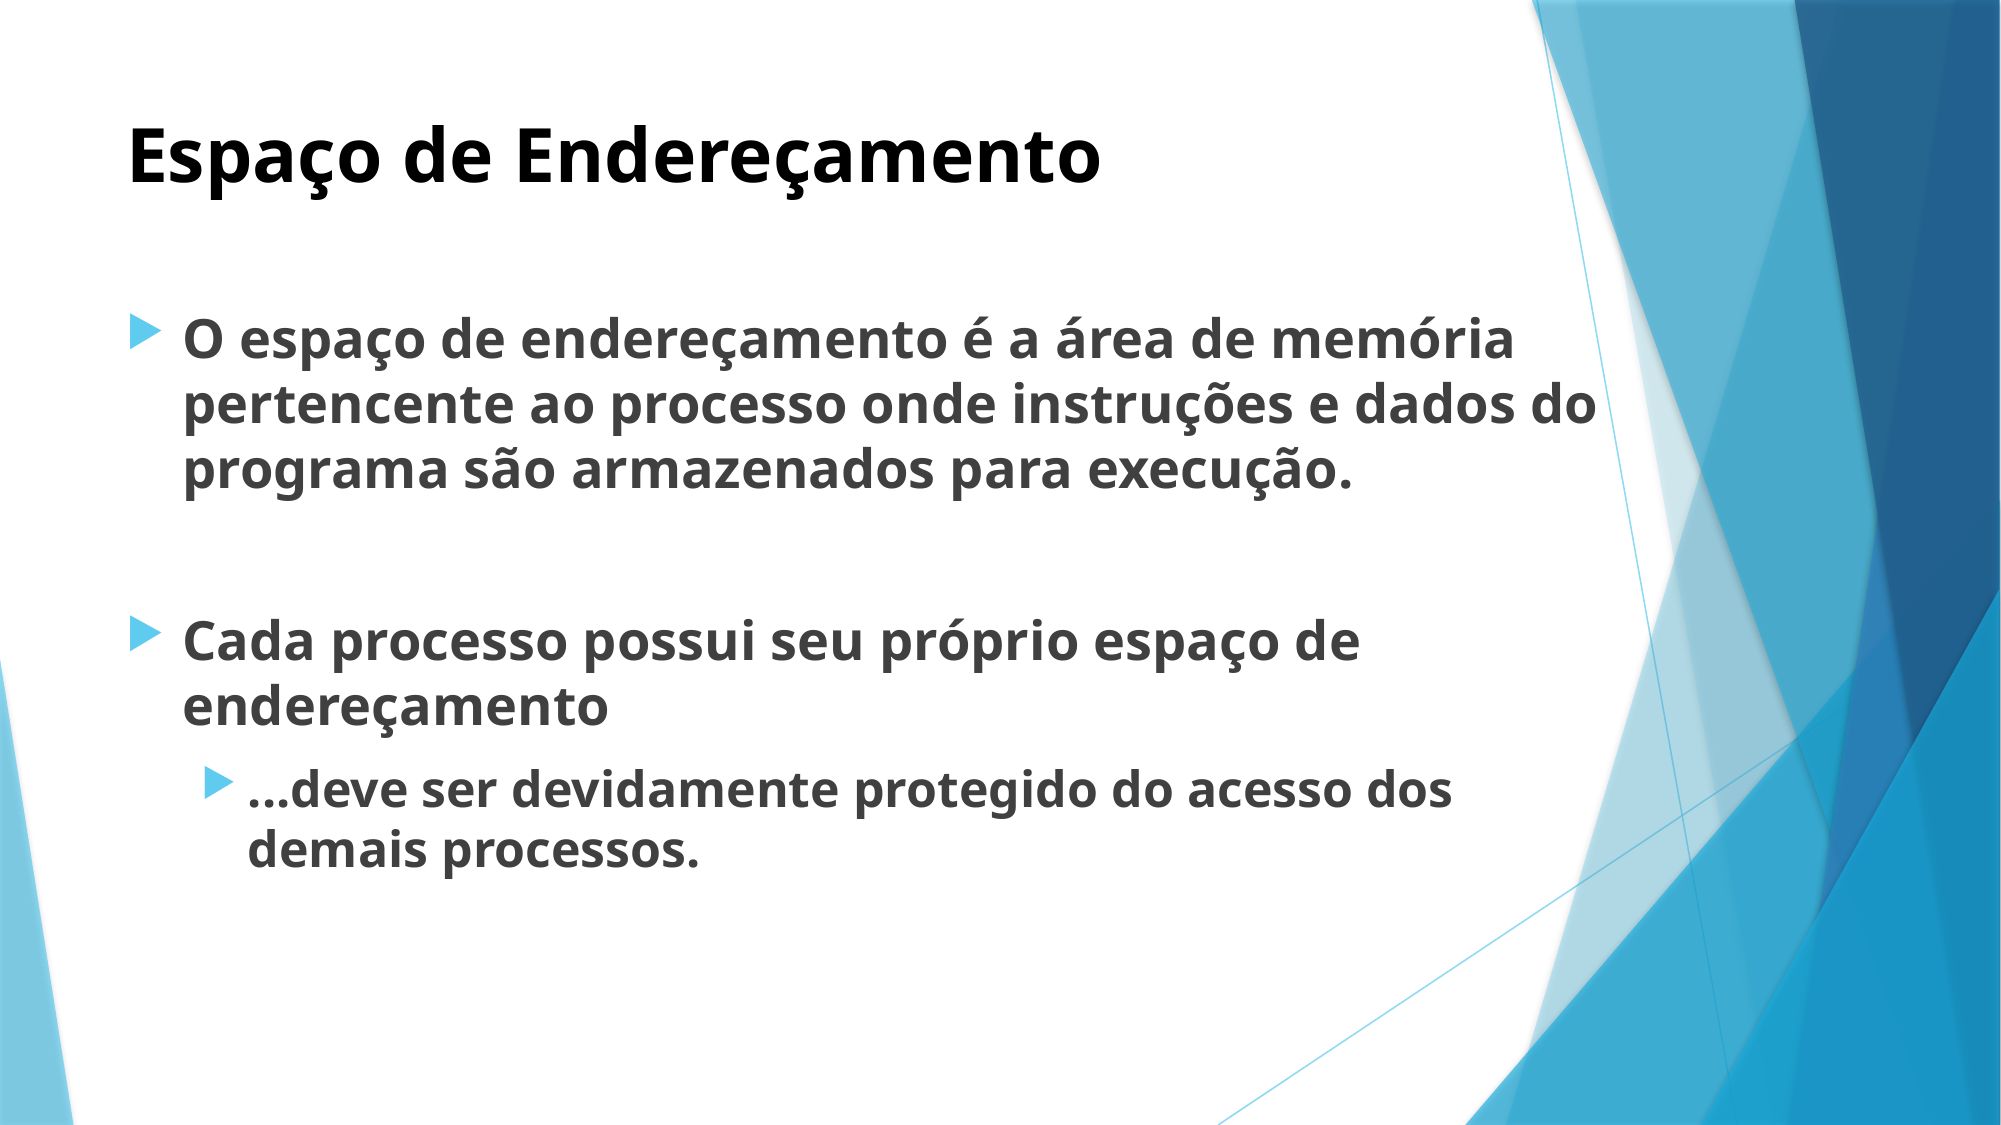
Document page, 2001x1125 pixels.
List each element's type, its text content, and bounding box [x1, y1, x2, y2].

list O espaço de endereçamento é a área de memória pertencente ao processo onde instruções e dados do programa são armazenados para execução. Cada processo possui seu próprio espaço de endereçamento ...deve ser devidamente protegido do acesso dos demais processos. [111, 296, 1617, 1100]
title Espaço de Endereçamento [111, 99, 1617, 276]
